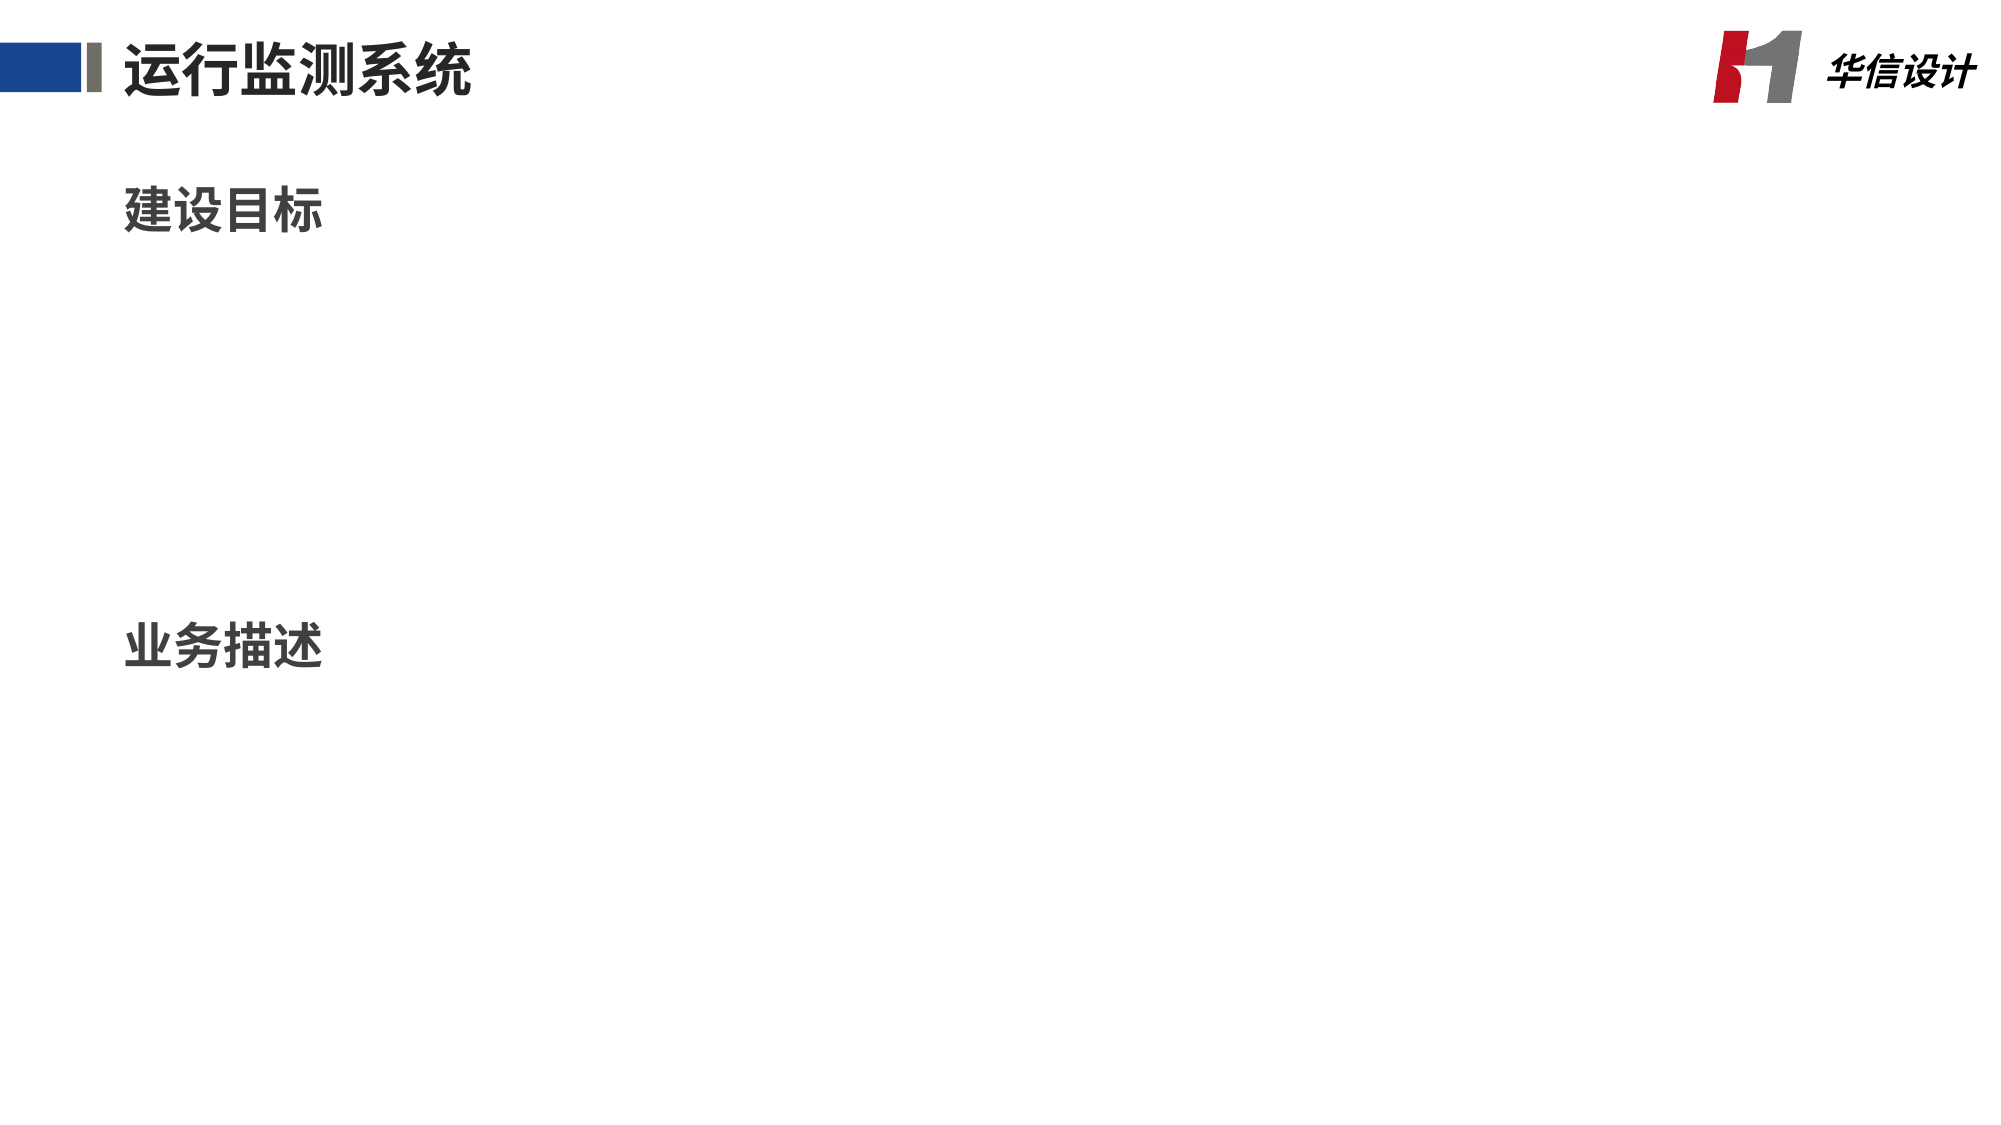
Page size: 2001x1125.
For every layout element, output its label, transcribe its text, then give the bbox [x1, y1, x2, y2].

text_box 运行监测系统 [108, 25, 1172, 111]
text_box [0, 42, 82, 93]
text_box 业务描述 [108, 588, 341, 682]
text_box 建设目标 [108, 153, 341, 247]
text_box [86, 42, 103, 93]
picture [1708, 25, 1807, 107]
text_box 华信设计 [1809, 51, 2000, 95]
